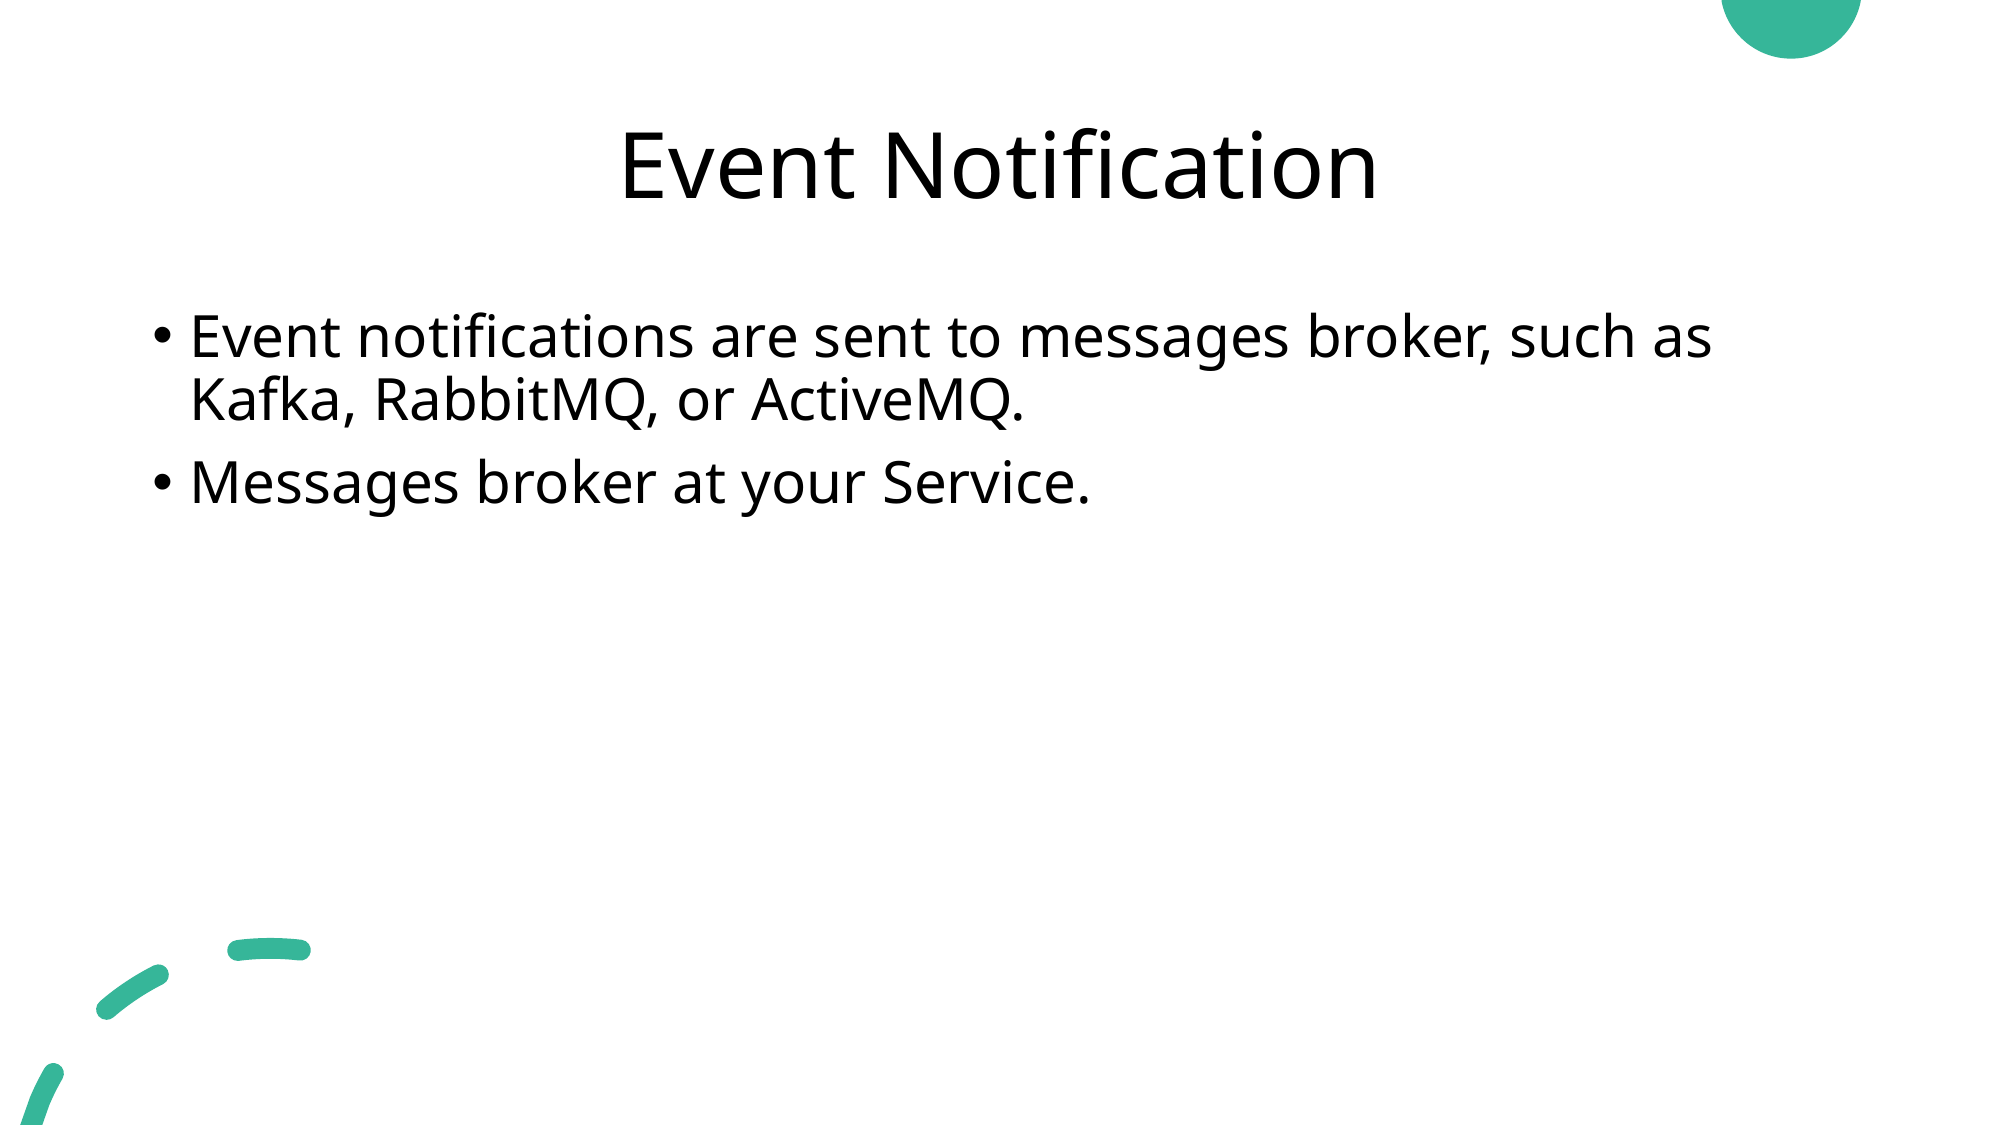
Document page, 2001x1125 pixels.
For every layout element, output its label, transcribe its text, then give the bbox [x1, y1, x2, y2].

list Event notifications are sent to messages broker, such as Kafka, RabbitMQ, or ActiveMQ. Messages broker at your Service. [137, 299, 1863, 933]
title Event Notification [137, 59, 1863, 278]
